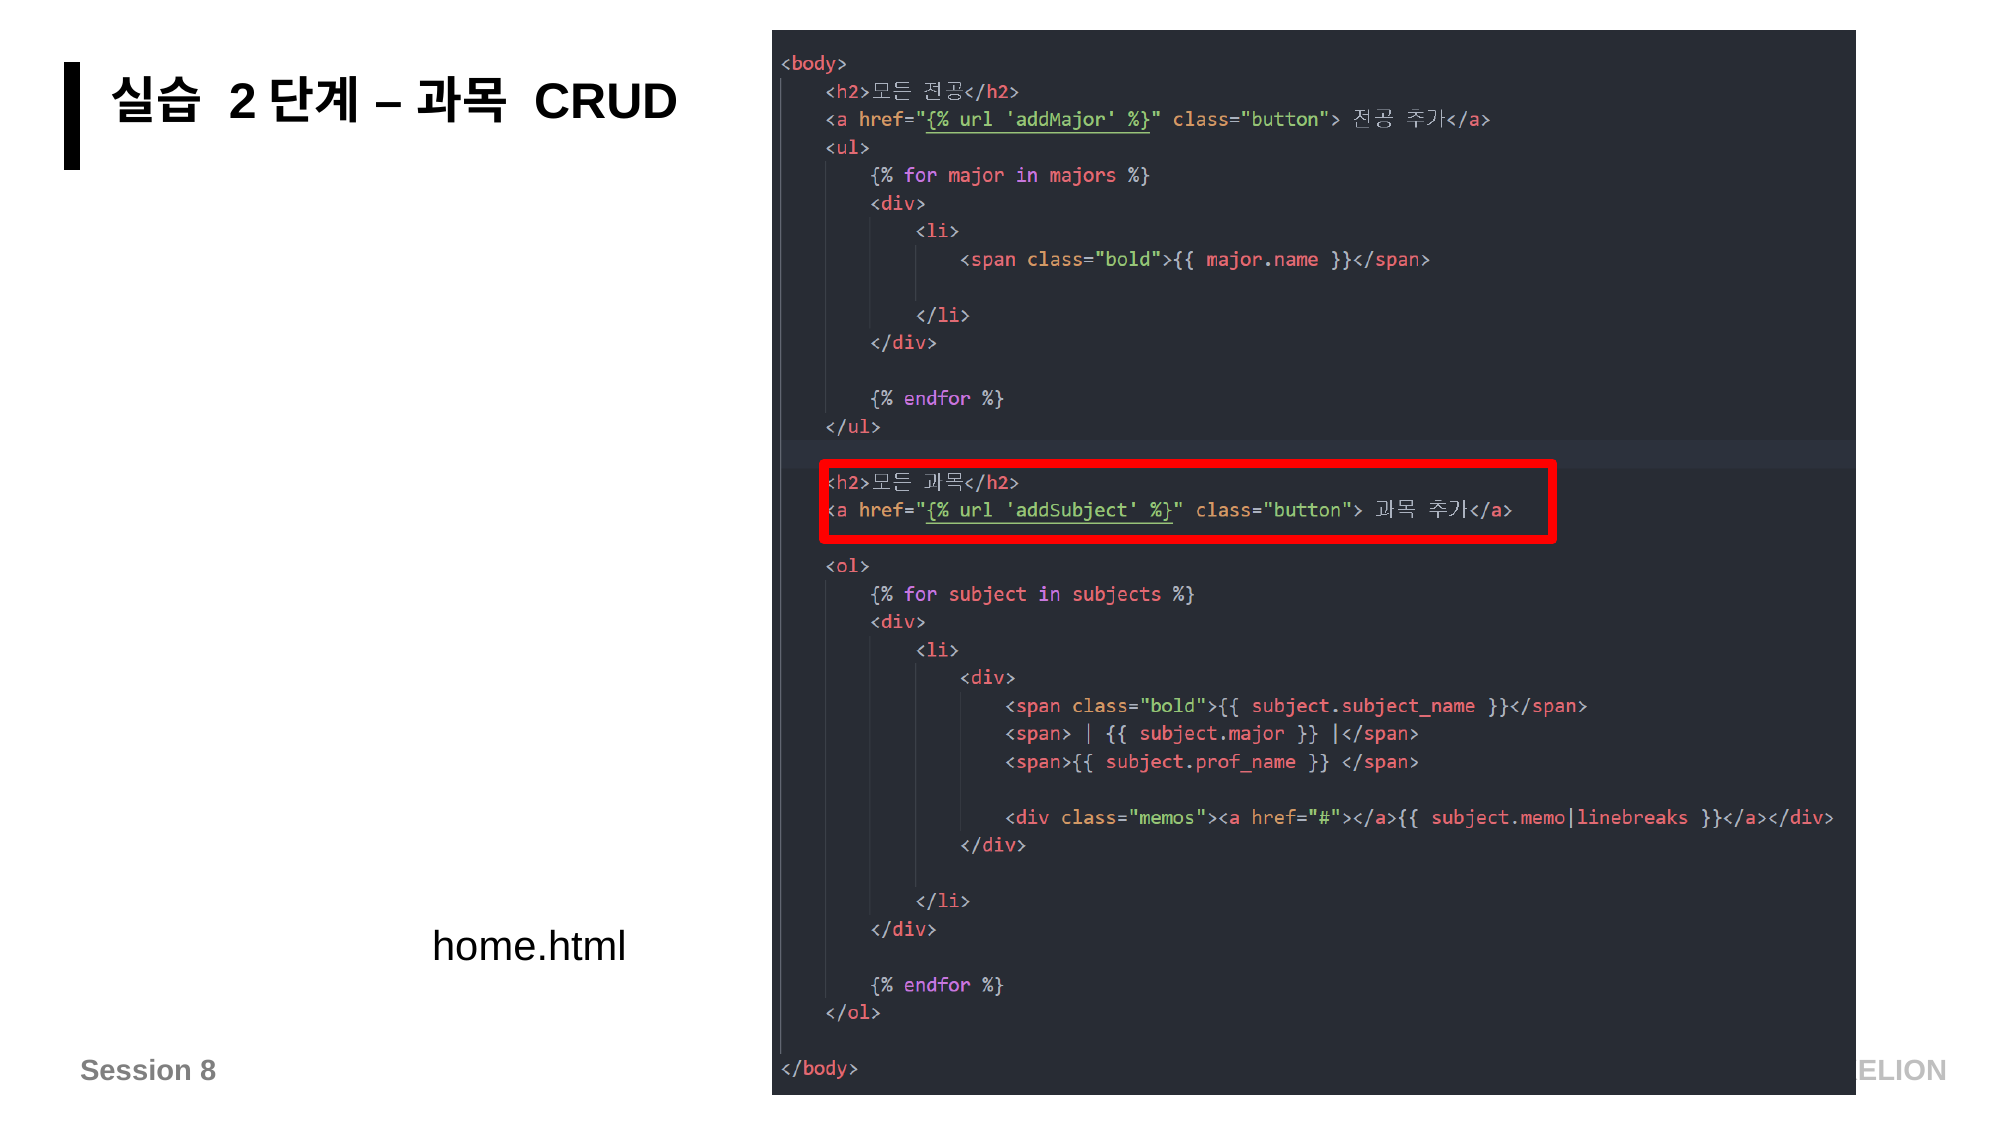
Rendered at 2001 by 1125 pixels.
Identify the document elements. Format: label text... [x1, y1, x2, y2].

picture [771, 29, 1856, 1095]
text_box 실습 2단계 – 과목 CRUD [95, 61, 766, 137]
text_box home.html [417, 911, 642, 977]
text_box NEXT X LIKELION [1861, 1044, 1965, 1095]
text_box [64, 63, 80, 170]
text_box Session 8 [65, 1044, 237, 1095]
